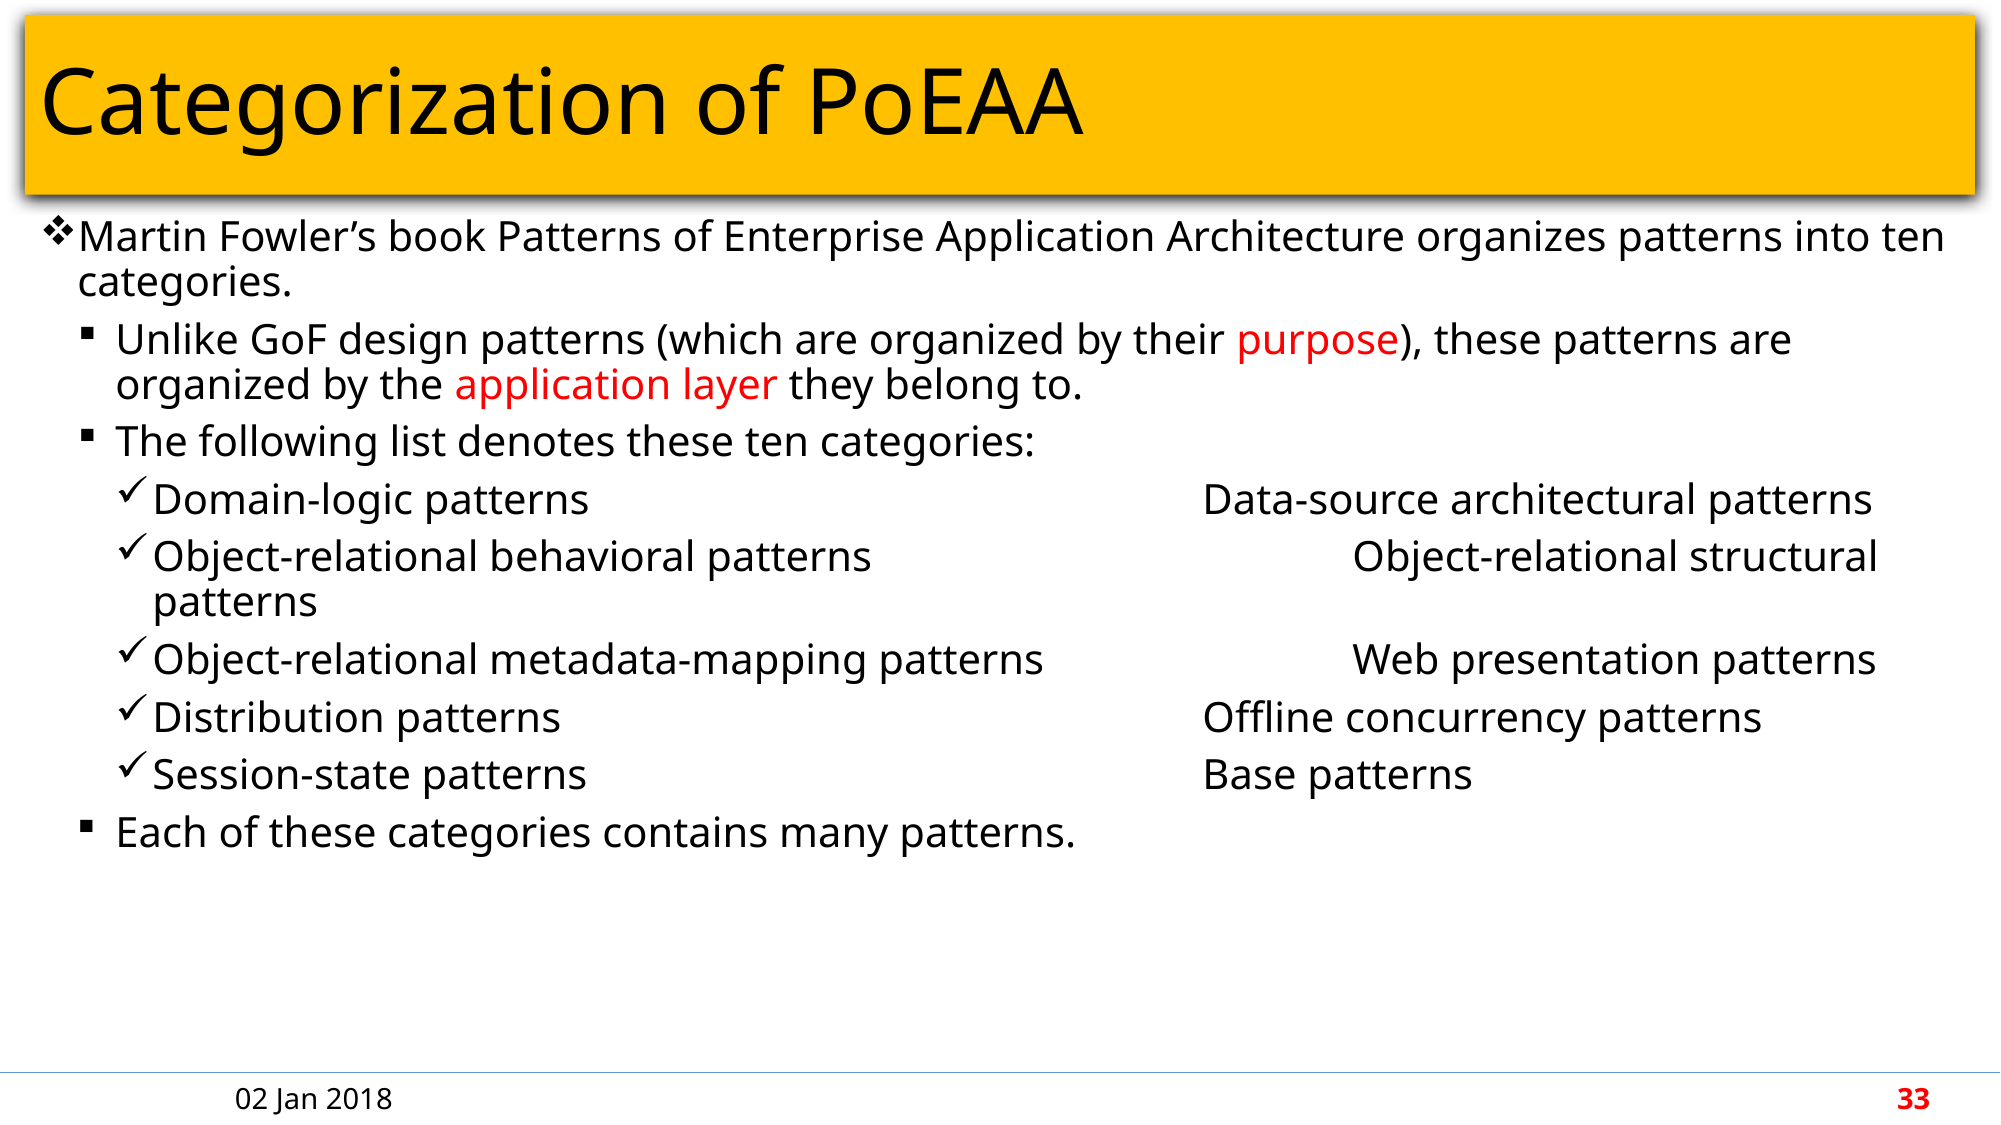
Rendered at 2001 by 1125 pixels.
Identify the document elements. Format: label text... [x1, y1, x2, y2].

list Martin Fowler’s book Patterns of Enterprise Application Architecture organizes patterns into ten categories. Unlike GoF design patterns (which are organized by their purpose), these patterns are organized by the application layer they belong to. The following list denotes these ten categories: Domain-logic patterns Data-source architectural patterns Object-relational behavioral patterns Object-relational structural patterns Object-relational metadata-mapping patterns Web presentation patterns Distribution patterns Offline concurrency patterns Session-state patterns Base patterns Each of these categories contains many patterns. [24, 208, 1975, 1063]
slide_number 33 [1495, 1072, 1946, 1115]
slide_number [220, 1072, 671, 1115]
title Categorization of PoEAA [24, 14, 1975, 195]
